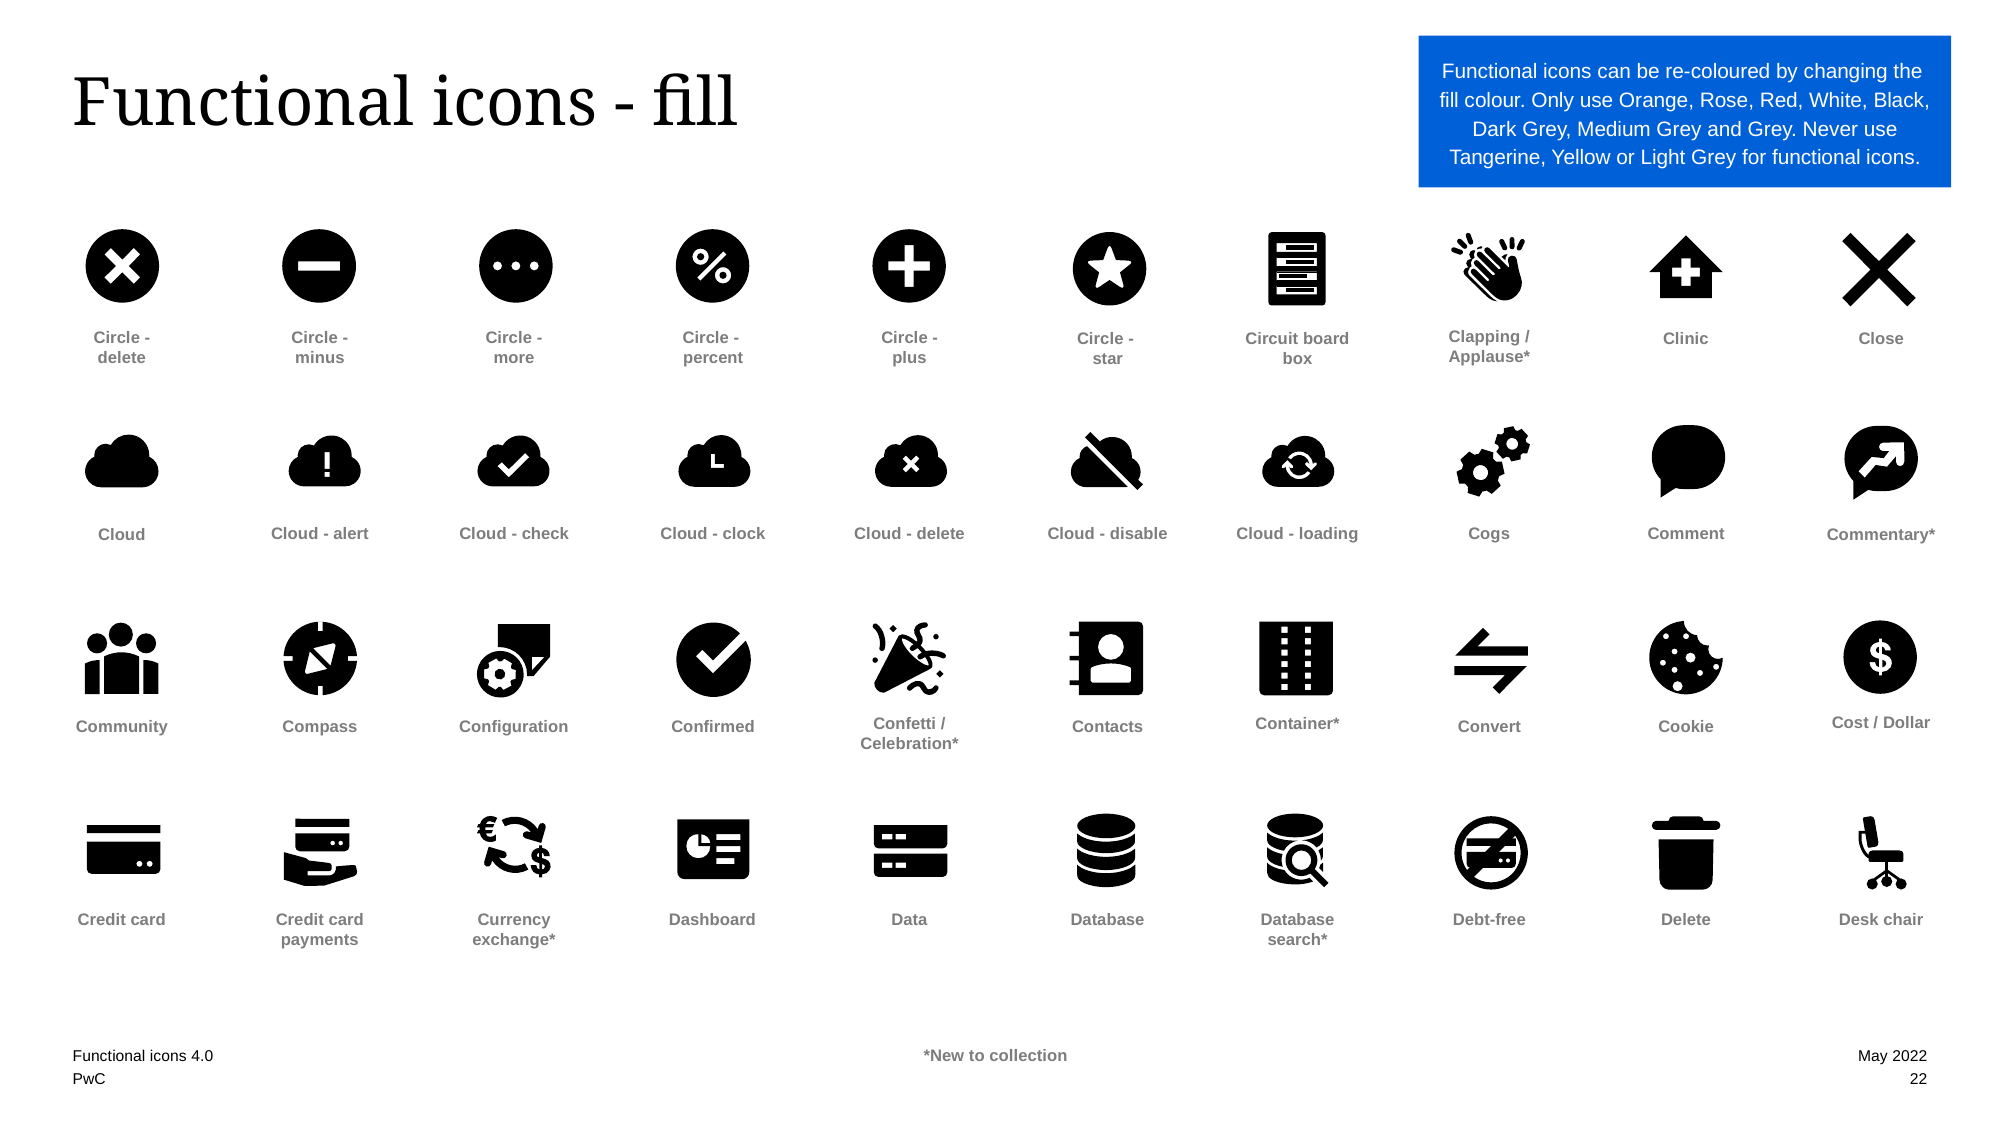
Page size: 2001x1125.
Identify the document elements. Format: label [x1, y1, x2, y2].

text_box [1457, 715, 1522, 736]
text_box [1076, 327, 1139, 368]
text_box [288, 435, 361, 487]
text_box [84, 622, 159, 695]
text_box [501, 816, 546, 843]
text_box [872, 623, 886, 651]
text_box [933, 633, 939, 640]
text_box [1842, 232, 1916, 307]
text_box [1071, 715, 1144, 736]
text_box [1649, 235, 1723, 299]
text_box [1843, 620, 1918, 694]
text_box [1649, 620, 1723, 695]
text_box [1468, 522, 1511, 543]
text_box [274, 908, 366, 949]
text_box [281, 715, 358, 736]
text_box [458, 522, 570, 543]
text_box [1069, 621, 1144, 696]
text_box [1516, 239, 1525, 251]
text_box [660, 522, 767, 543]
text_box [1858, 327, 1905, 348]
text_box [86, 824, 161, 875]
text_box [1432, 326, 1547, 367]
text_box [1657, 715, 1715, 736]
text_box [1084, 431, 1143, 490]
text_box [1647, 522, 1725, 543]
text_box [1236, 522, 1359, 543]
text_box [471, 908, 557, 949]
text_box [677, 819, 750, 880]
text_box [1651, 425, 1726, 498]
text_box [1267, 813, 1324, 838]
text_box [530, 845, 551, 878]
text_box [484, 846, 529, 873]
text_box [1456, 425, 1531, 497]
text_box [283, 852, 358, 886]
text_box [458, 715, 570, 736]
text_box [678, 435, 751, 487]
text_box [875, 435, 948, 487]
text_box [1254, 712, 1341, 733]
text_box [1244, 327, 1351, 368]
text_box [1844, 425, 1918, 500]
text_box [872, 229, 946, 303]
text_box [295, 818, 350, 827]
text_box [1267, 862, 1314, 885]
text_box [75, 908, 168, 929]
text_box [1259, 621, 1333, 696]
text_box [282, 229, 356, 303]
text_box [1826, 523, 1936, 544]
text_box [1070, 446, 1128, 488]
text_box [485, 326, 543, 367]
text_box [1838, 908, 1924, 929]
text_box [85, 229, 160, 303]
text_box [477, 435, 550, 487]
text_box [1663, 327, 1710, 348]
text_box [1047, 522, 1169, 543]
text_box [891, 908, 928, 929]
title [72, 70, 1928, 140]
text_box [671, 715, 756, 736]
text_box [1658, 839, 1714, 890]
text_box [1262, 435, 1335, 487]
text_box [1858, 815, 1907, 890]
text_box [93, 326, 151, 367]
text_box [283, 621, 357, 696]
text_box [906, 681, 939, 695]
text_box [1267, 832, 1298, 851]
text_box [476, 815, 498, 843]
text_box [85, 434, 159, 488]
text_box [476, 650, 524, 698]
text_box [1831, 711, 1931, 732]
text_box [1285, 844, 1329, 888]
text_box [1318, 847, 1323, 861]
text_box [676, 622, 751, 697]
text_box [873, 825, 948, 849]
text_box [1452, 908, 1527, 929]
text_box [936, 670, 944, 678]
slide_number [1637, 1042, 1928, 1088]
text_box [1076, 813, 1136, 888]
text_box [1319, 862, 1324, 873]
text_box [1660, 908, 1712, 929]
text_box [859, 712, 960, 753]
text_box [1267, 847, 1283, 867]
text_box [1301, 832, 1323, 848]
text_box [675, 228, 750, 303]
footer [72, 1042, 971, 1065]
text_box [1070, 908, 1146, 929]
text_box [873, 853, 948, 877]
text_box [1072, 232, 1147, 306]
text_box [682, 326, 745, 367]
text_box [97, 523, 146, 544]
text_box [669, 908, 758, 929]
text_box [291, 326, 349, 367]
text_box [1455, 627, 1528, 656]
text_box [1454, 815, 1529, 890]
text_box [1465, 232, 1474, 245]
text_box [1241, 908, 1354, 949]
text_box [880, 326, 939, 367]
text_box [889, 624, 897, 633]
text_box [1463, 246, 1522, 302]
text_box [497, 624, 551, 677]
text_box [1454, 666, 1527, 694]
text_box [1451, 238, 1468, 255]
text_box [295, 833, 350, 852]
text_box [75, 715, 169, 736]
text_box [874, 622, 946, 693]
text_box [270, 522, 370, 543]
text_box [1651, 816, 1721, 830]
text_box [479, 229, 553, 303]
text_box [1499, 239, 1508, 251]
text_box [1268, 231, 1326, 306]
text_box [853, 522, 966, 543]
text_box [1509, 236, 1515, 250]
